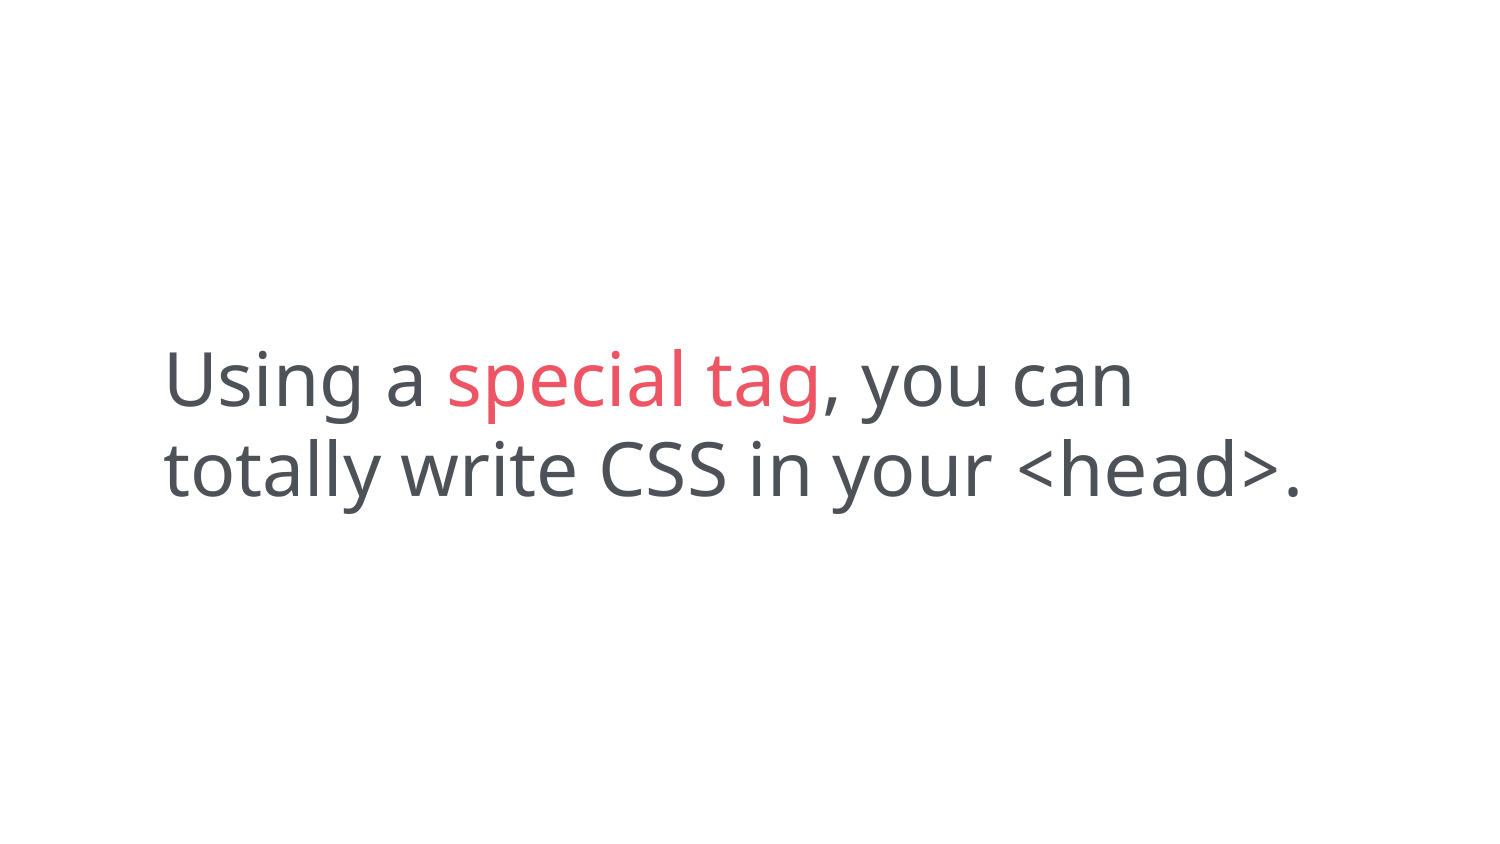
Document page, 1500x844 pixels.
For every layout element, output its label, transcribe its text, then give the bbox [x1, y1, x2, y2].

text_box Using a special tag, you can totally write CSS in your <head>. [148, 190, 1352, 654]
